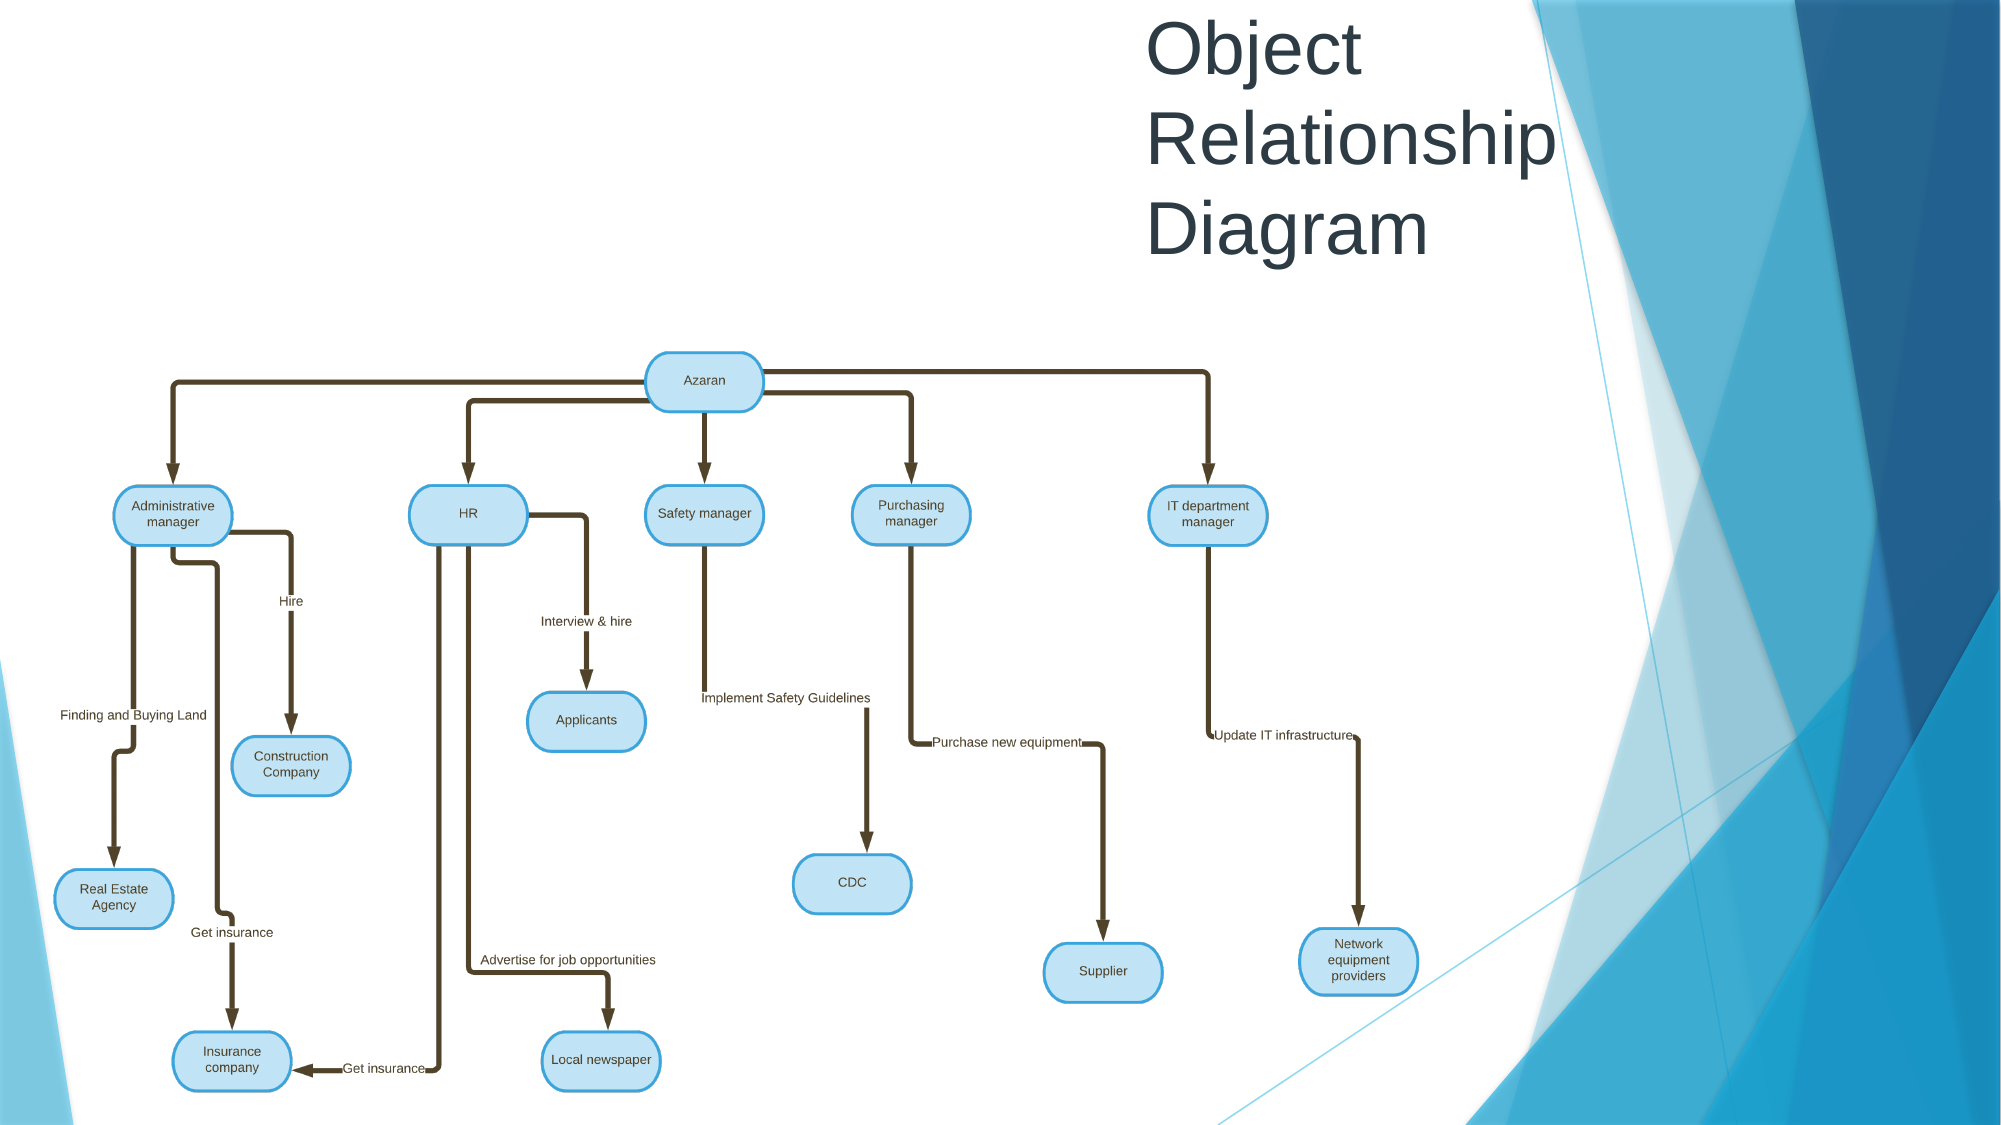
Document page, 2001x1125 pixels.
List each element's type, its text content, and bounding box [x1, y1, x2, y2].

text_box Object Relationship Diagram [1131, 0, 1602, 277]
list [39, 334, 1420, 1125]
